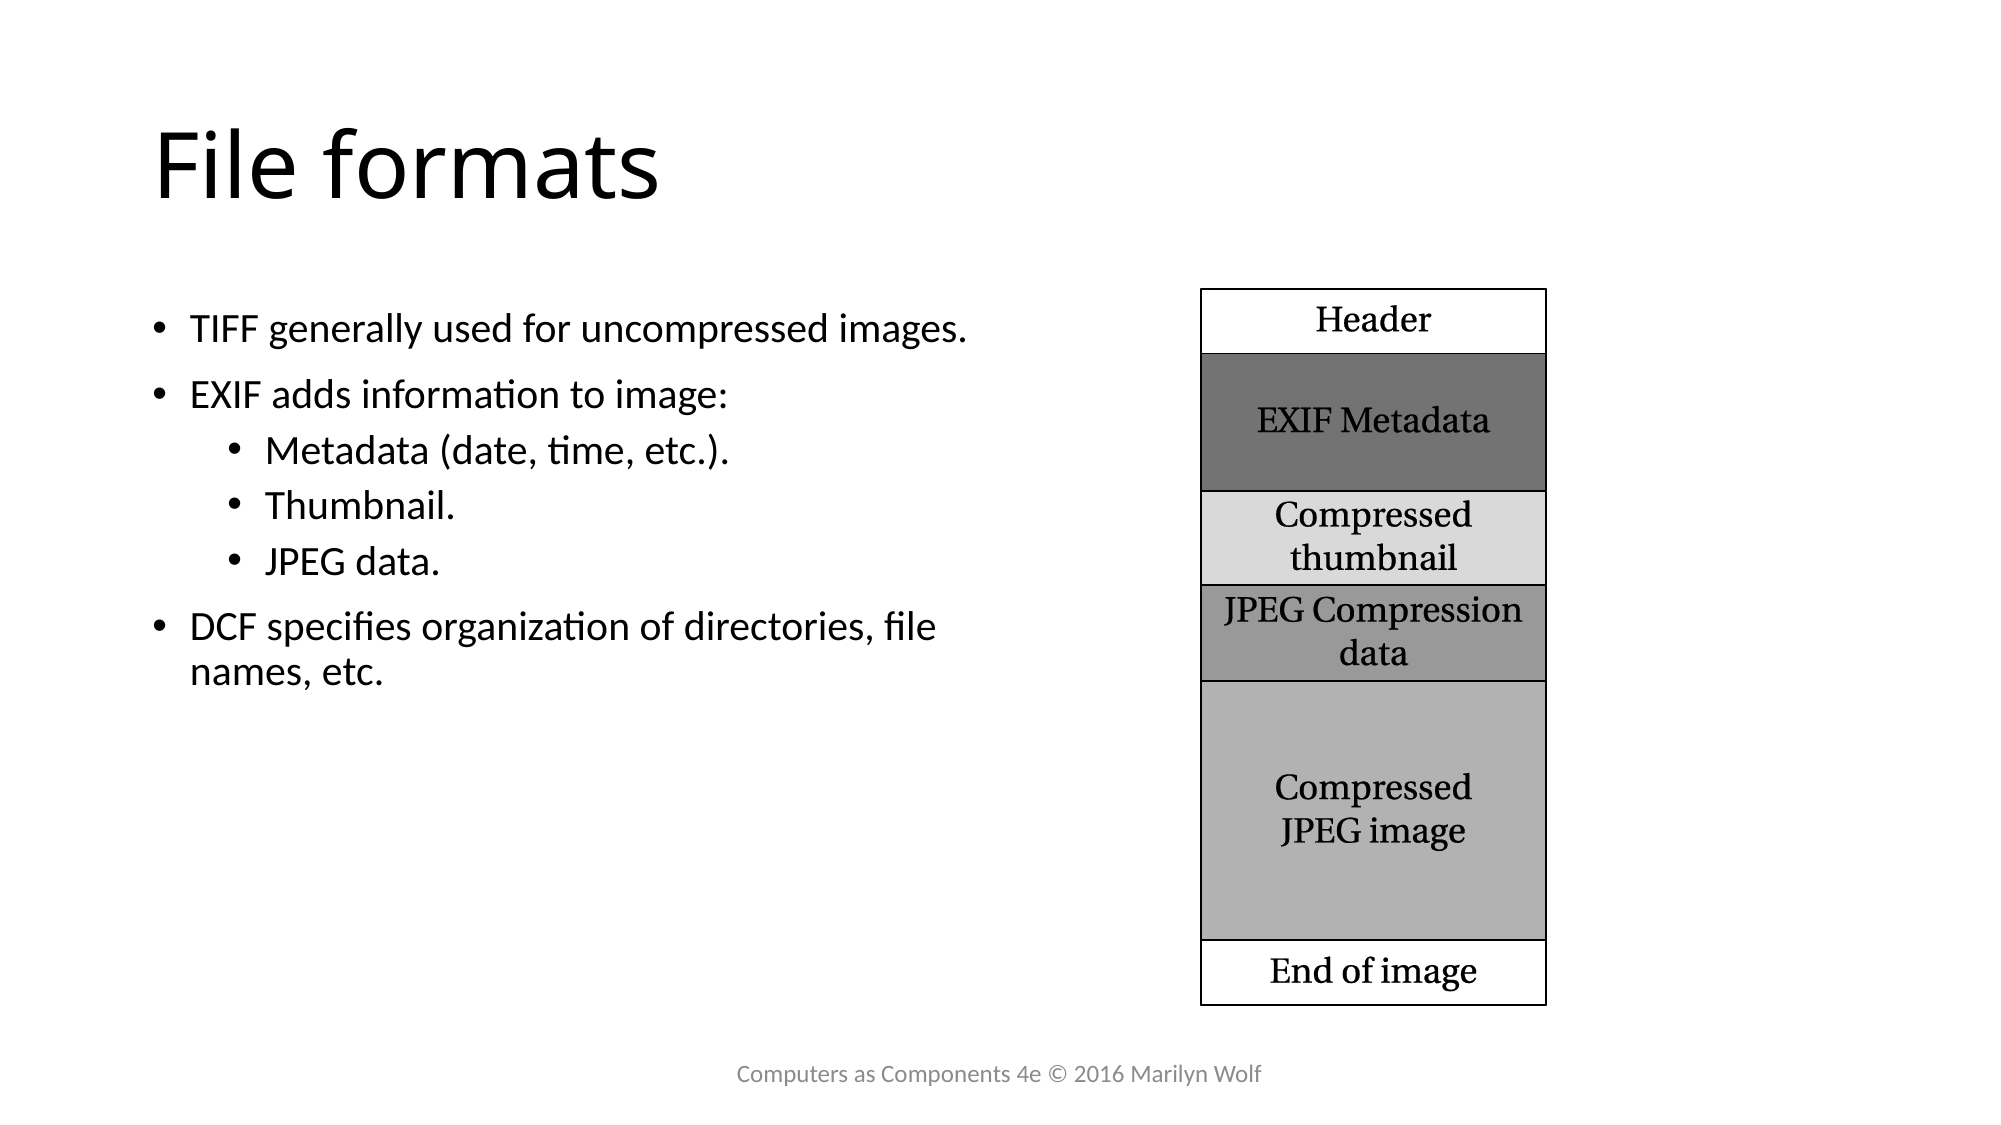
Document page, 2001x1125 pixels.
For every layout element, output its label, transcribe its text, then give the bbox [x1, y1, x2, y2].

list TIFF generally used for uncompressed images. EXIF adds information to image: Metadata (date, time, etc.). Thumbnail. JPEG data. DCF specifies organization of directories, file names, etc. [137, 299, 988, 1014]
footer Computers as Components 4e © 2016 Marilyn Wolf [662, 1042, 1338, 1103]
title File formats [137, 59, 1863, 278]
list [1199, 287, 1550, 1006]
